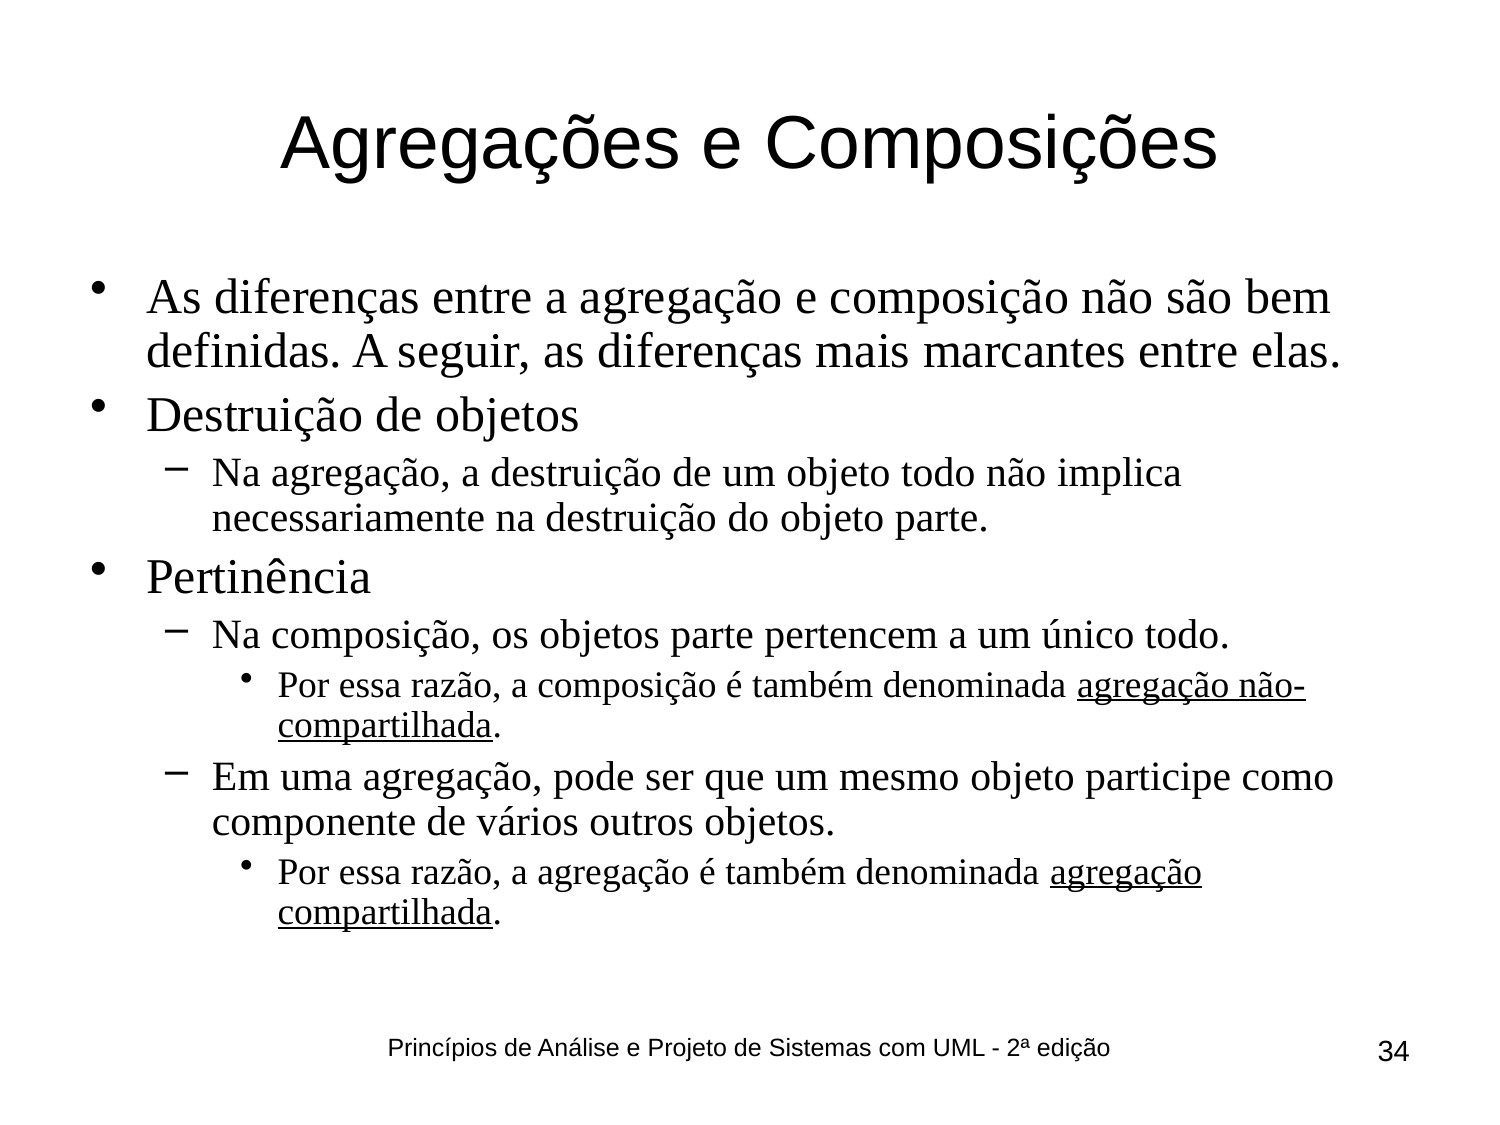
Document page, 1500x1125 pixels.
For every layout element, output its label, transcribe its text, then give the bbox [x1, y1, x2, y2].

list As diferenças entre a agregação e composição não são bem definidas. A seguir, as diferenças mais marcantes entre elas. Destruição de objetos Na agregação, a destruição de um objeto todo não implica necessariamente na destruição do objeto parte. Pertinência Na composição, os objetos parte pertencem a um único todo. Por essa razão, a composição é também denominada agregação não-compartilhada. Em uma agregação, pode ser que um mesmo objeto participe como componente de vários outros objetos. Por essa razão, a agregação é também denominada agregação compartilhada. [75, 262, 1425, 1005]
title Agregações e Composições [75, 45, 1425, 233]
footer Princípios de Análise e Projeto de Sistemas com UML - 2ª edição [287, 1024, 1213, 1103]
slide_number 34 [1224, 1024, 1426, 1103]
